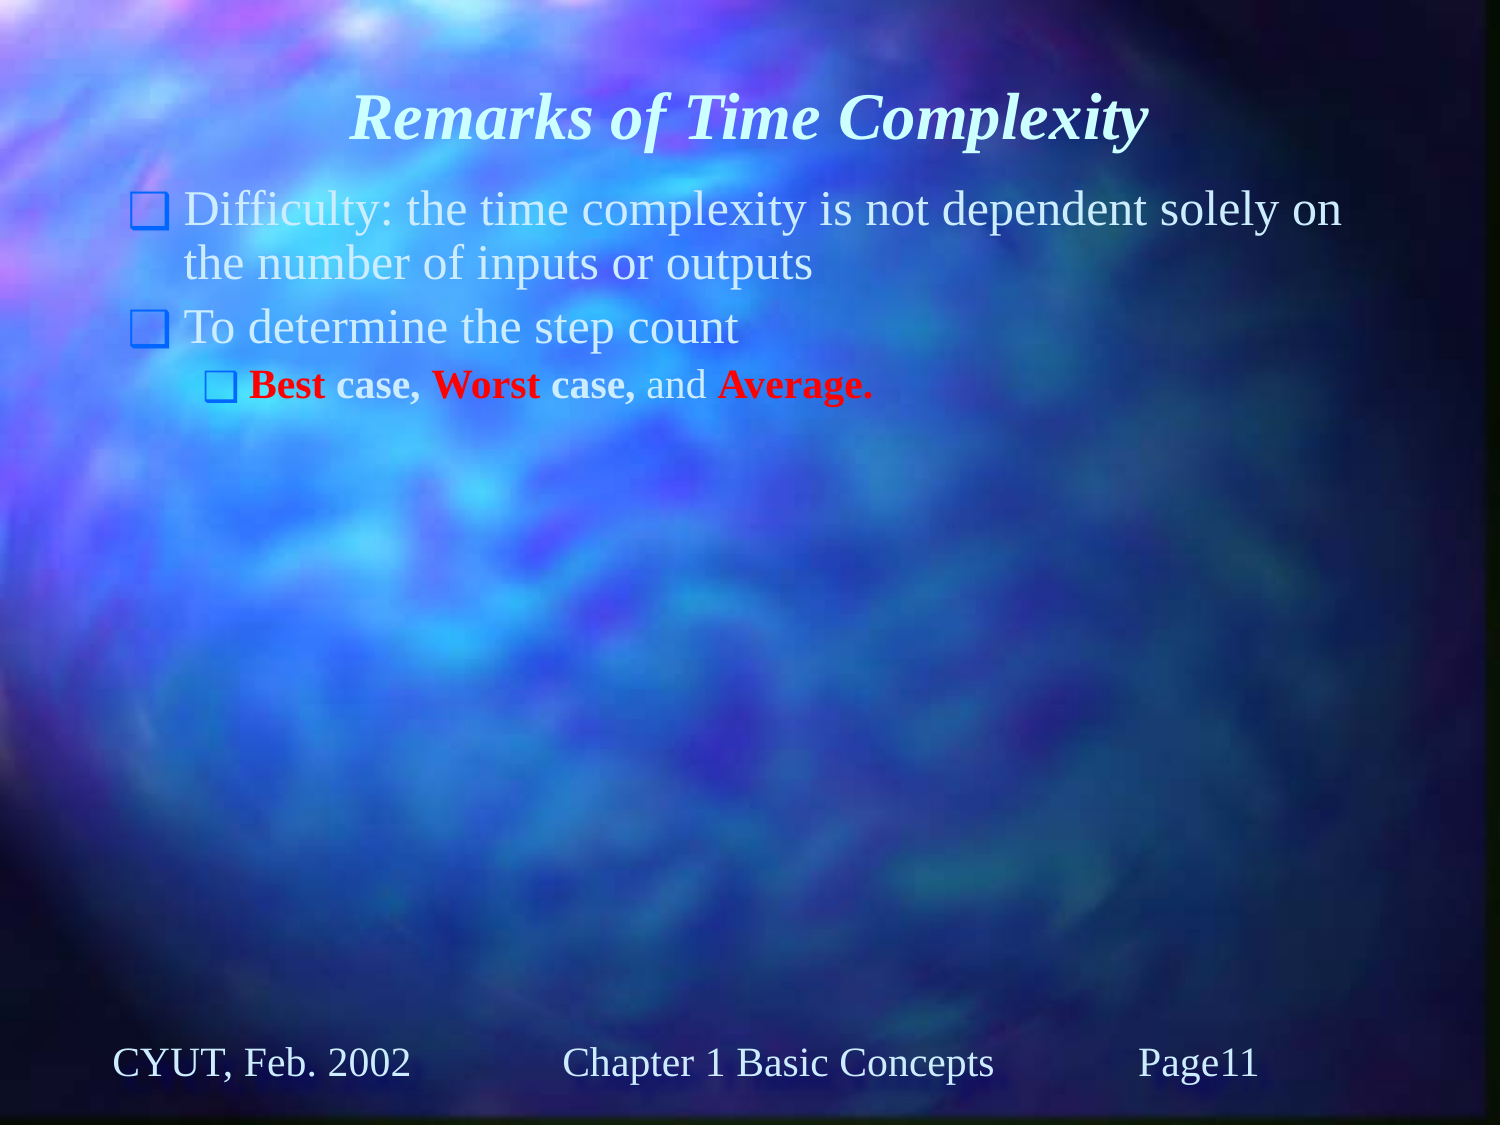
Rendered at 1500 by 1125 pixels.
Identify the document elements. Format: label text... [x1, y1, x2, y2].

title Remarks of Time Complexity [112, 50, 1388, 174]
list Difficulty: the time complexity is not dependent solely on the number of inputs or outputs To determine the step count Best case, Worst case, and Average. [112, 174, 1388, 482]
picture [0, 0, 1500, 1125]
